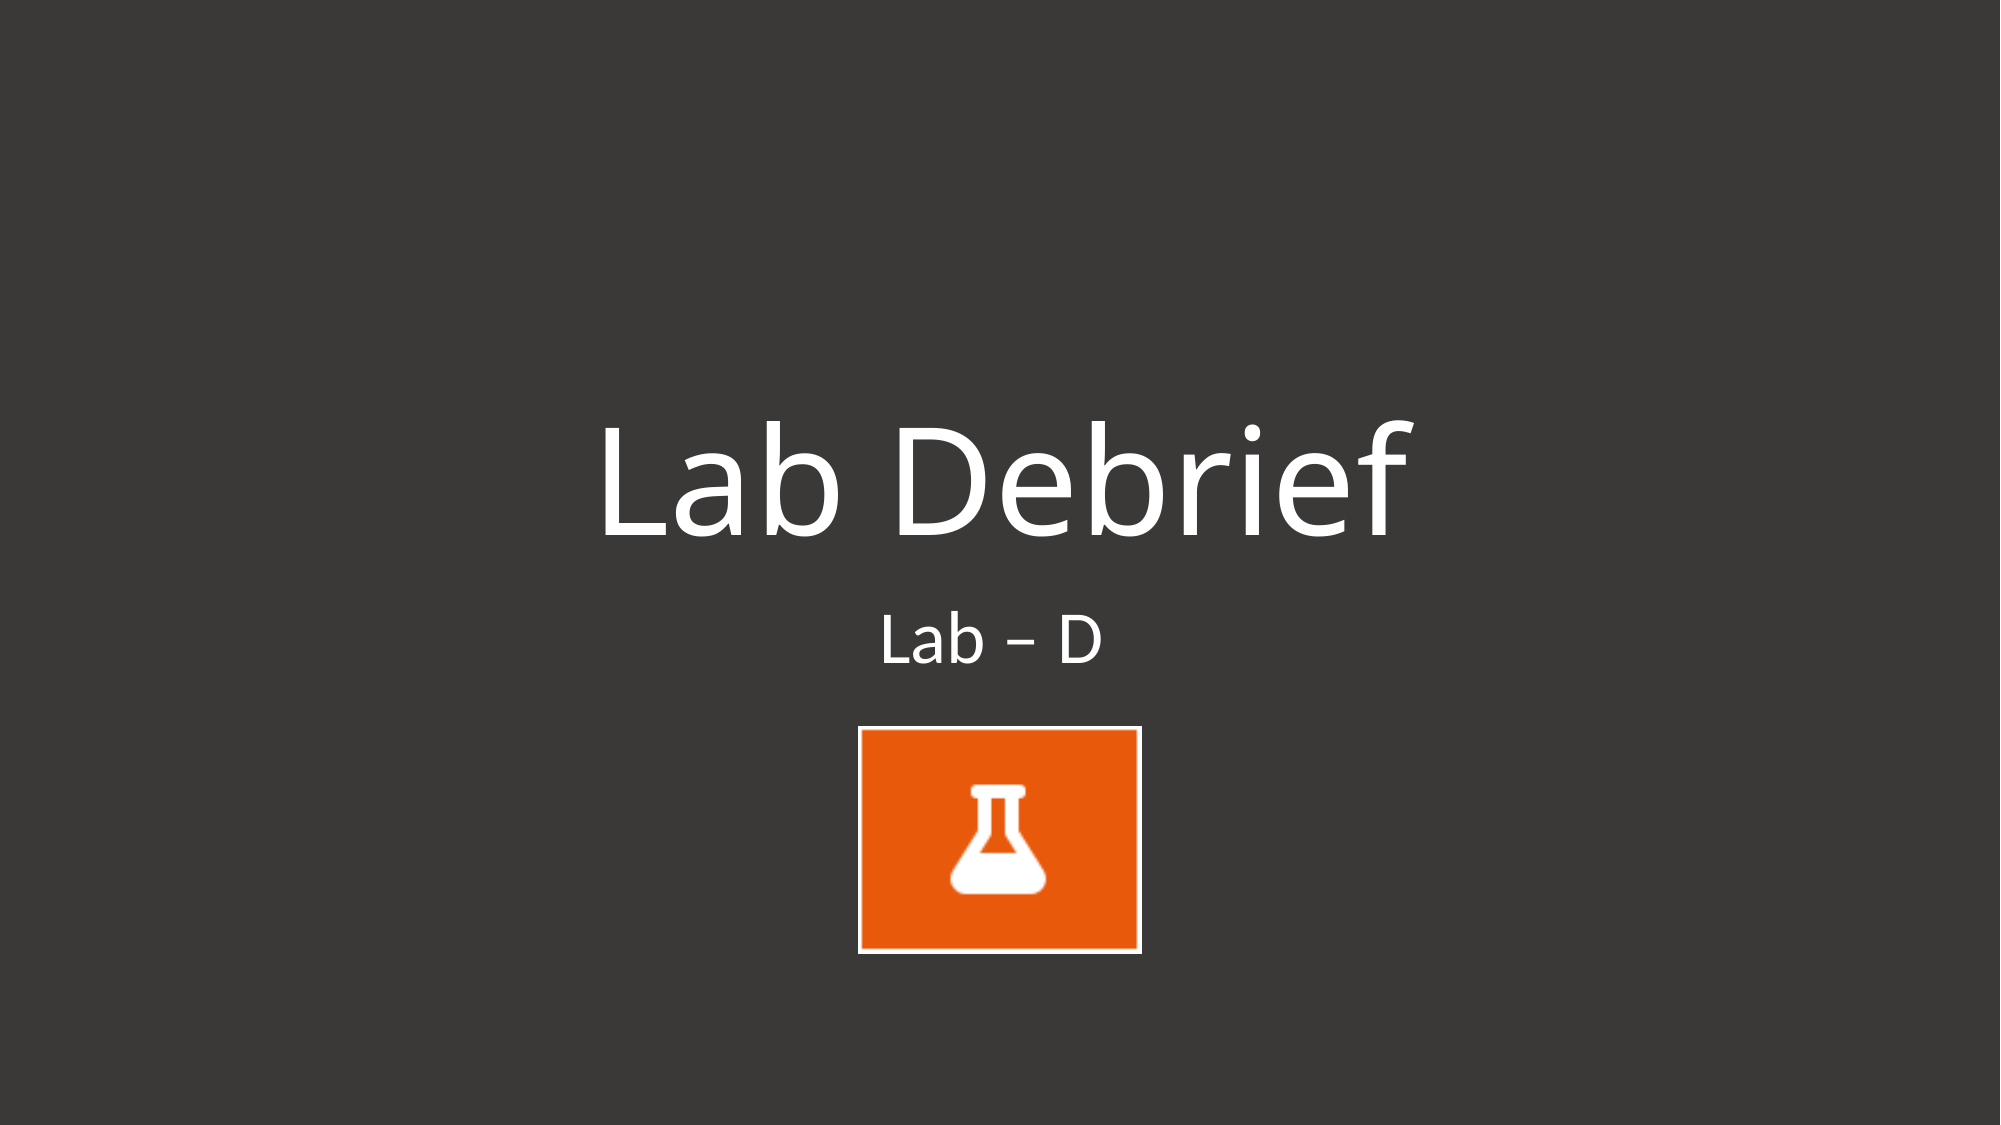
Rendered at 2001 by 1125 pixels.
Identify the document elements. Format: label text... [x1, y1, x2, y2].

picture [858, 726, 1142, 954]
title Lab Debrief [249, 184, 1750, 576]
subtitle Lab – D [249, 590, 1750, 863]
